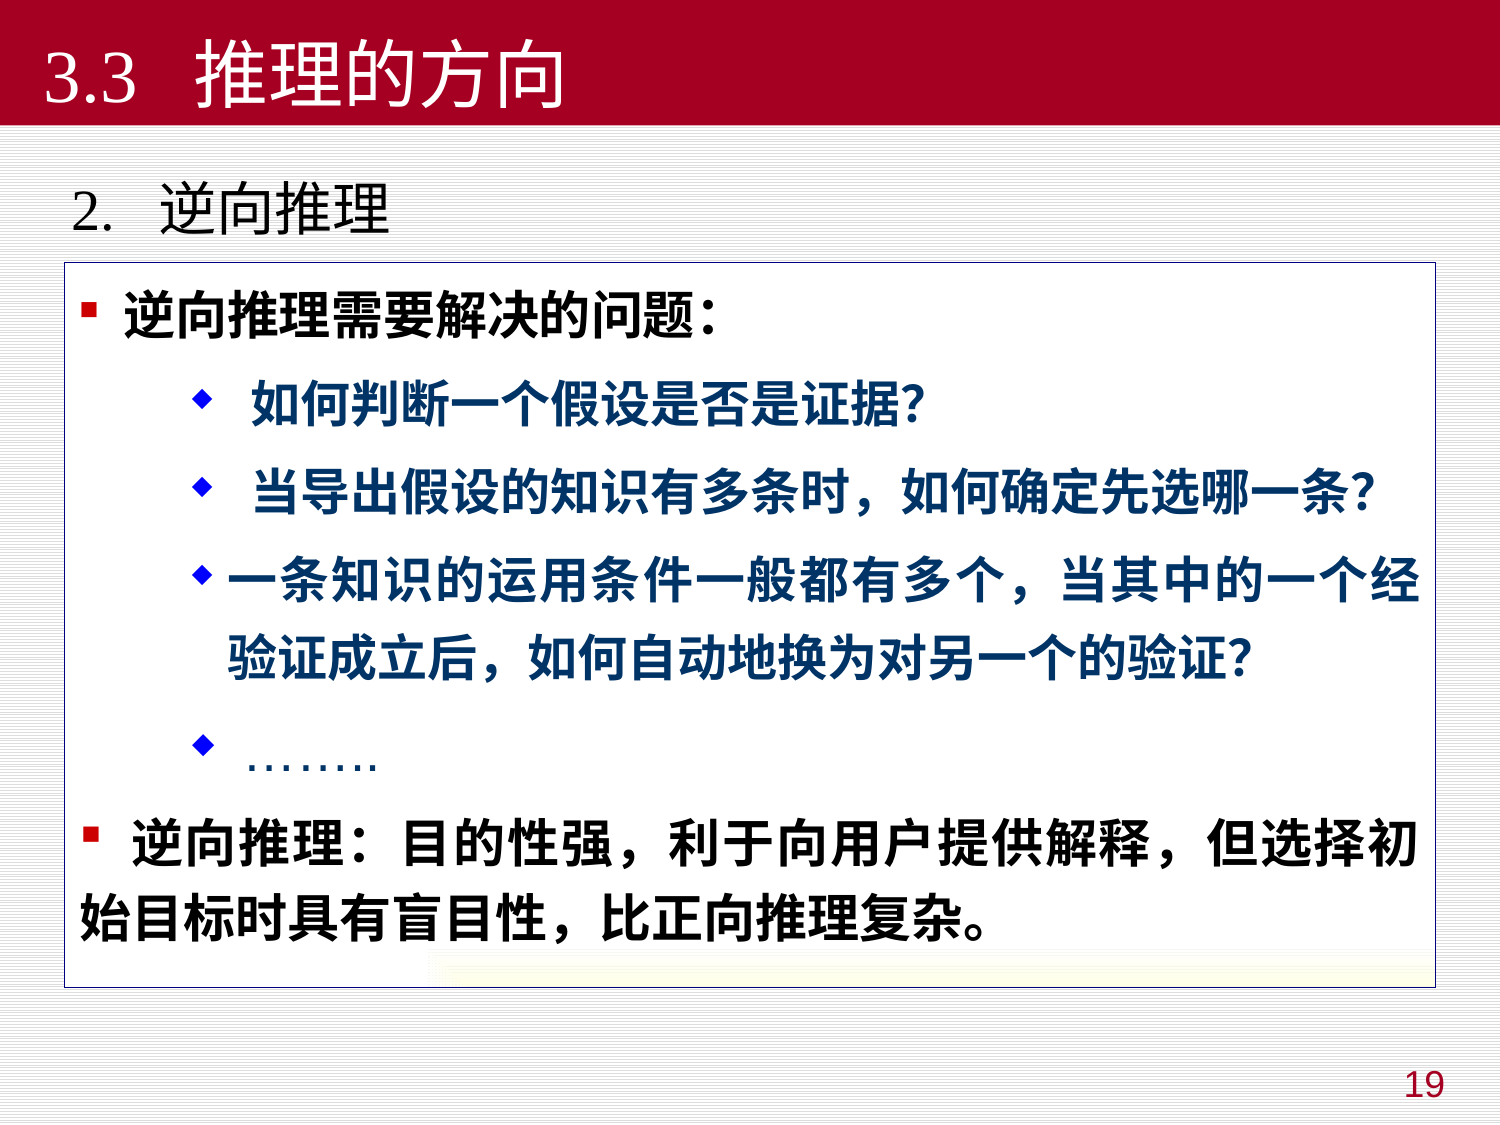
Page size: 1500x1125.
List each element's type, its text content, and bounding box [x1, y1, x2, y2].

title 3.3 推理的方向 [0, 0, 1500, 126]
slide_number 19 [1109, 1052, 1461, 1125]
list 逆向推理需要解决的问题： 如何判断一个假设是否是证据？ 当导出假设的知识有多条时，如何确定先选哪一条？ 一条知识的运用条件一般都有多个，当其中的一个经验证成立后，如何自动地换为对另一个的验证？ …….. 逆向推理：目的性强，利于向用户提供解释，但选择初始目标时具有盲目性，比正向推理复杂。 [64, 262, 1436, 988]
text_box 2. 逆向推理 [56, 164, 406, 250]
